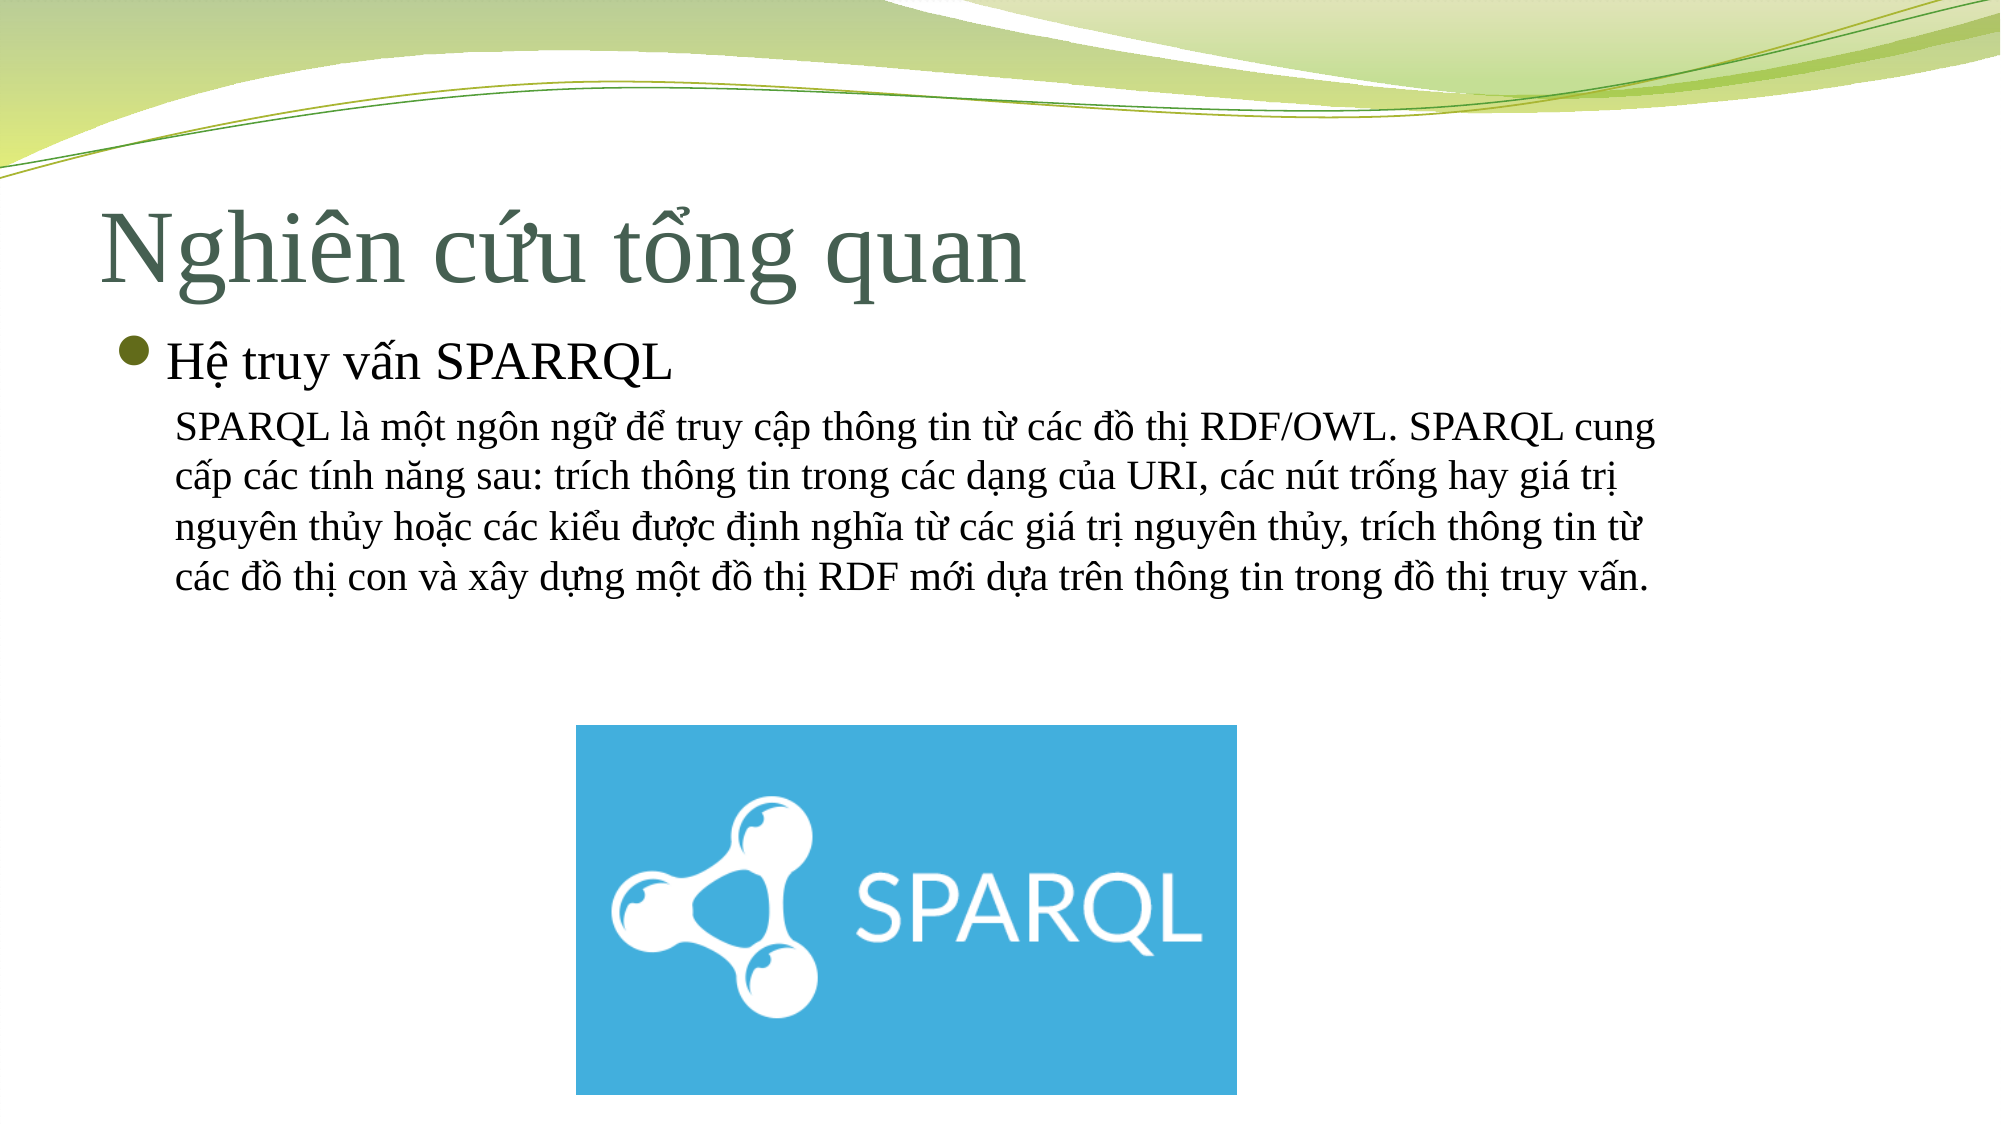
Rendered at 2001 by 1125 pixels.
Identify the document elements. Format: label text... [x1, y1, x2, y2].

list Hệ truy vấn SPARRQL SPARQL là một ngôn ngữ để truy cập thông tin từ các đồ thị RDF/OWL. SPARQL cung cấp các tính năng sau: trích thông tin trong các dạng của URI, các nút trống hay giá trị nguyên thủy hoặc các kiểu được định nghĩa từ các giá trị nguyên thủy, trích thông tin từ các đồ thị con và xây dựng một đồ thị RDF mới dựa trên thông tin trong đồ thị truy vấn. [99, 317, 1714, 726]
title Nghiên cứu tổng quan [99, 115, 1900, 303]
picture [576, 725, 1237, 1096]
